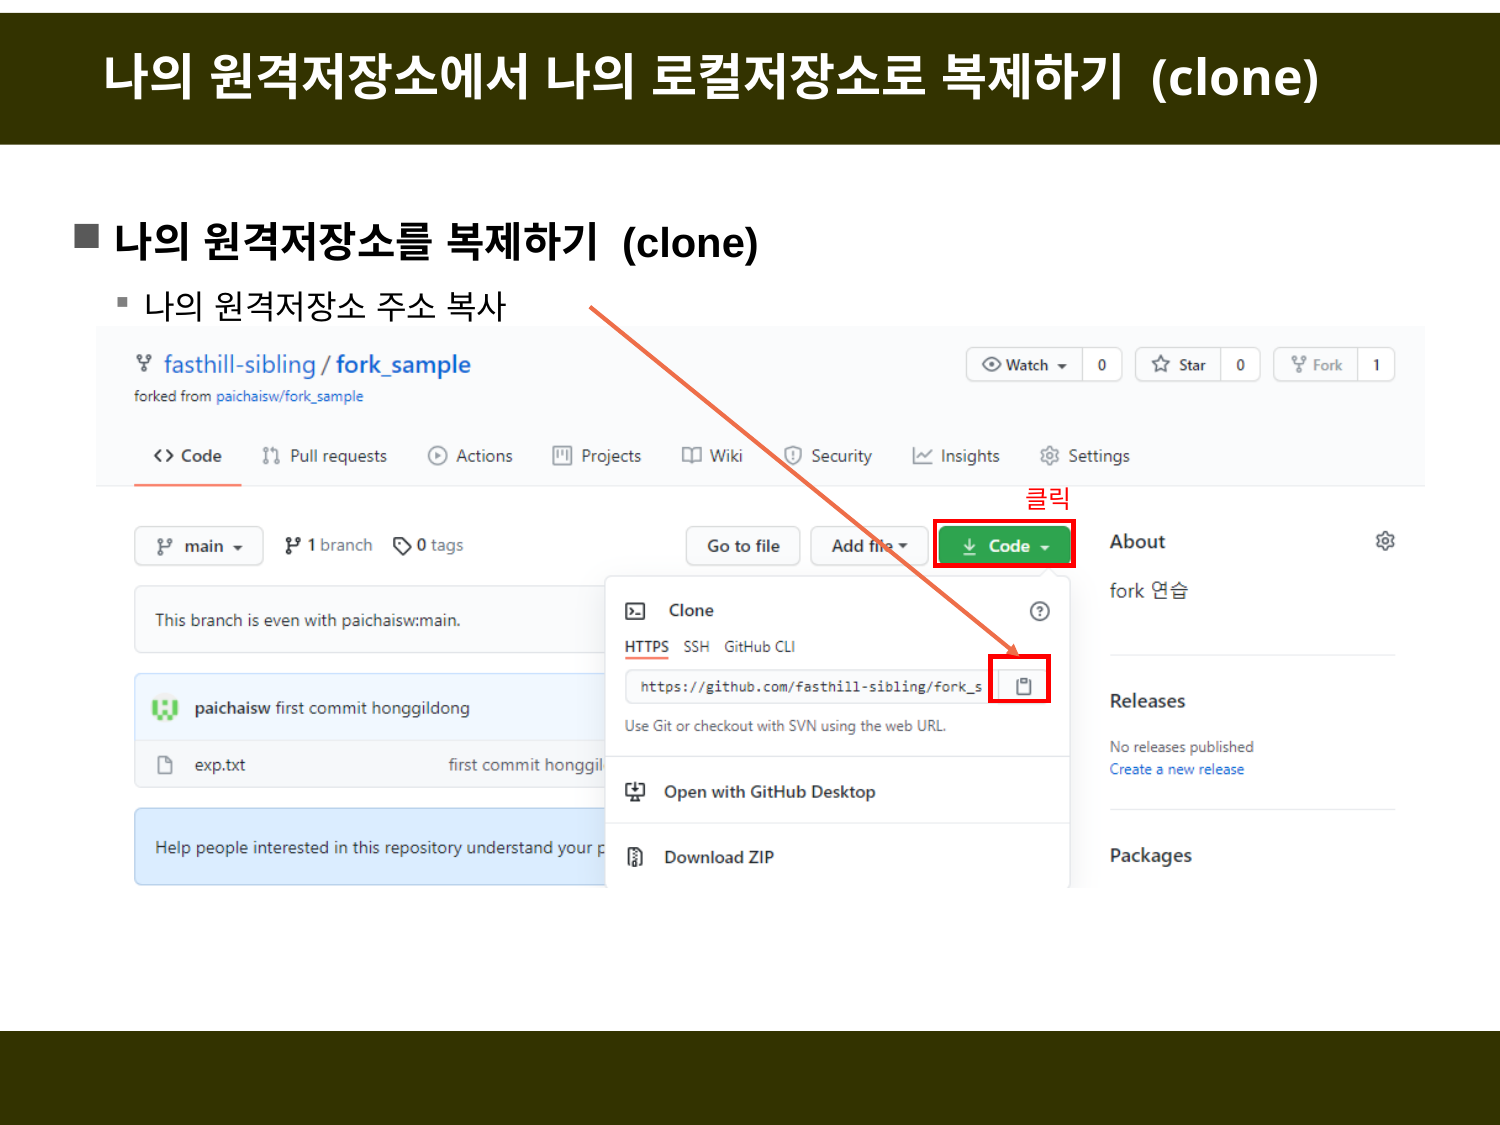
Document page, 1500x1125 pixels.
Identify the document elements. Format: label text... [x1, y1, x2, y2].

picture [95, 326, 1425, 888]
title 나의 원격저장소에서 나의 로컬저장소로 복제하기 (clone) [88, 31, 1441, 126]
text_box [589, 306, 1020, 657]
text_box 나의 원격저장소를 복제하기 (clone) 나의 원격저장소 주소 복사 [56, 183, 1474, 821]
